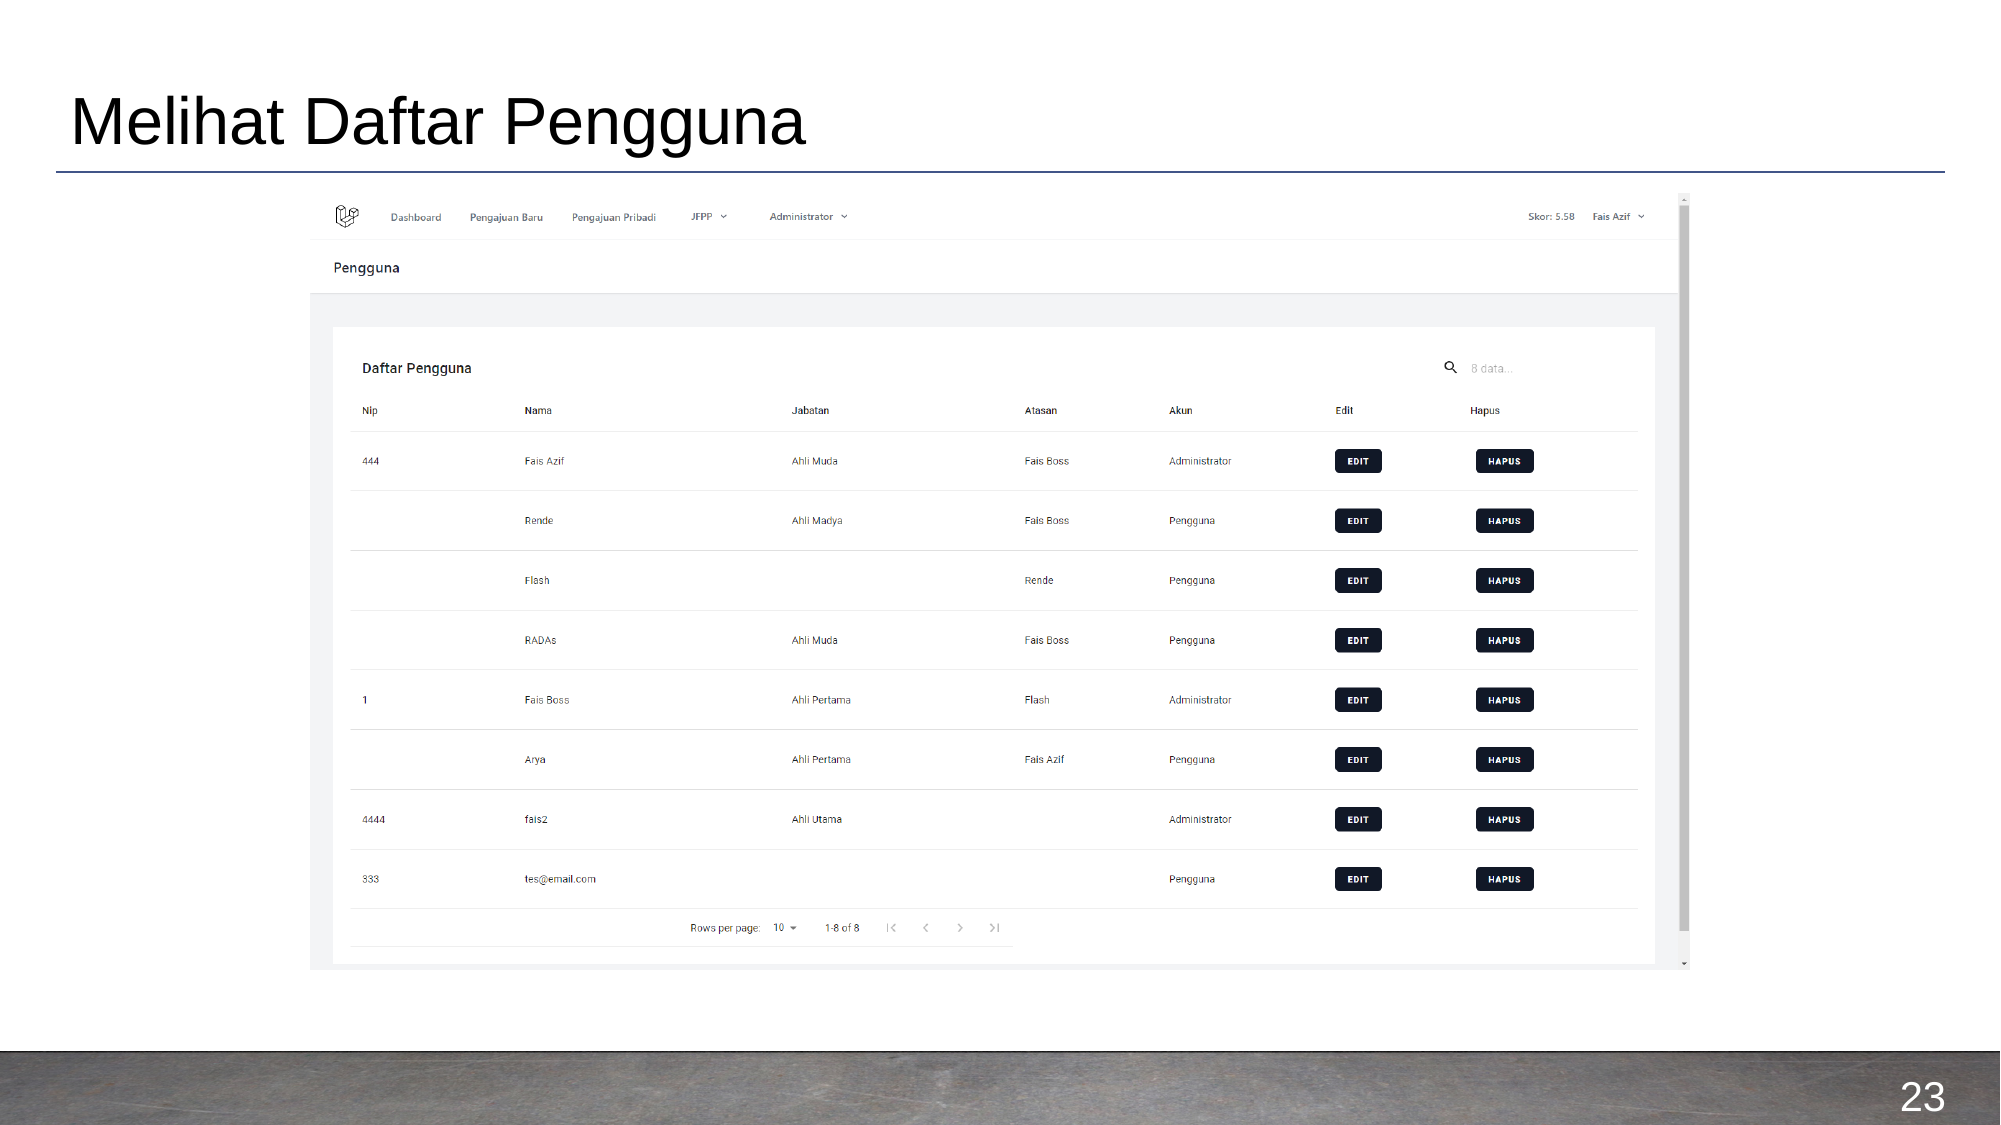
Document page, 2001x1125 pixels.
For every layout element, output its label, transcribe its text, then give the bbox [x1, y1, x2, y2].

title Melihat Daftar Pengguna [55, 80, 1945, 172]
picture [0, 1051, 2000, 1125]
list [310, 193, 1691, 970]
